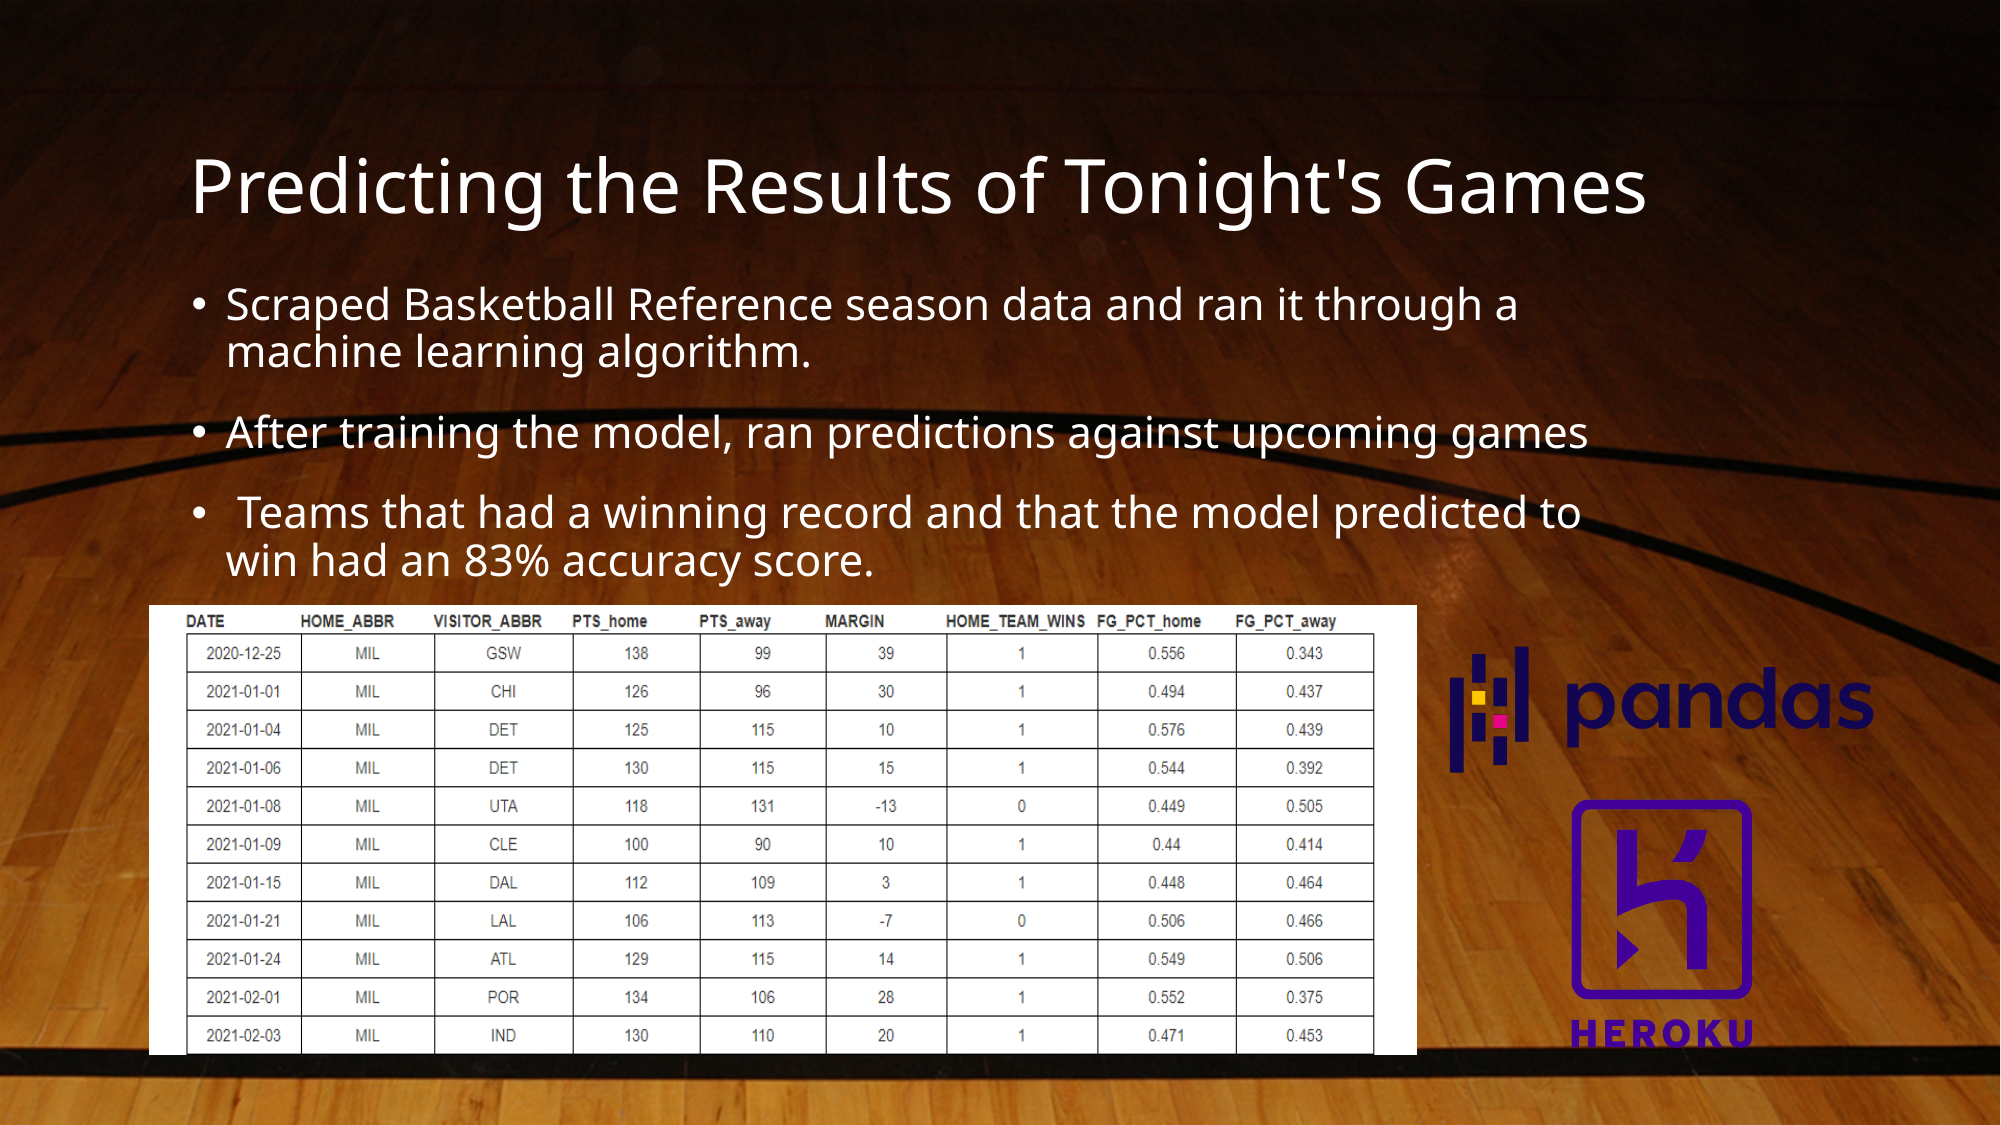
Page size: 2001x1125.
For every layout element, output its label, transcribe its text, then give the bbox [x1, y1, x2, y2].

title Predicting the Results of Tonight's Games [174, 50, 1825, 238]
picture [0, 0, 2001, 1125]
list Scraped Basketball Reference season data and ran it through a machine learning algorithm. After training the model, ran predictions against upcoming games Teams that had a winning record and that the model predicted to win had an 83% accuracy score. [174, 275, 1621, 599]
